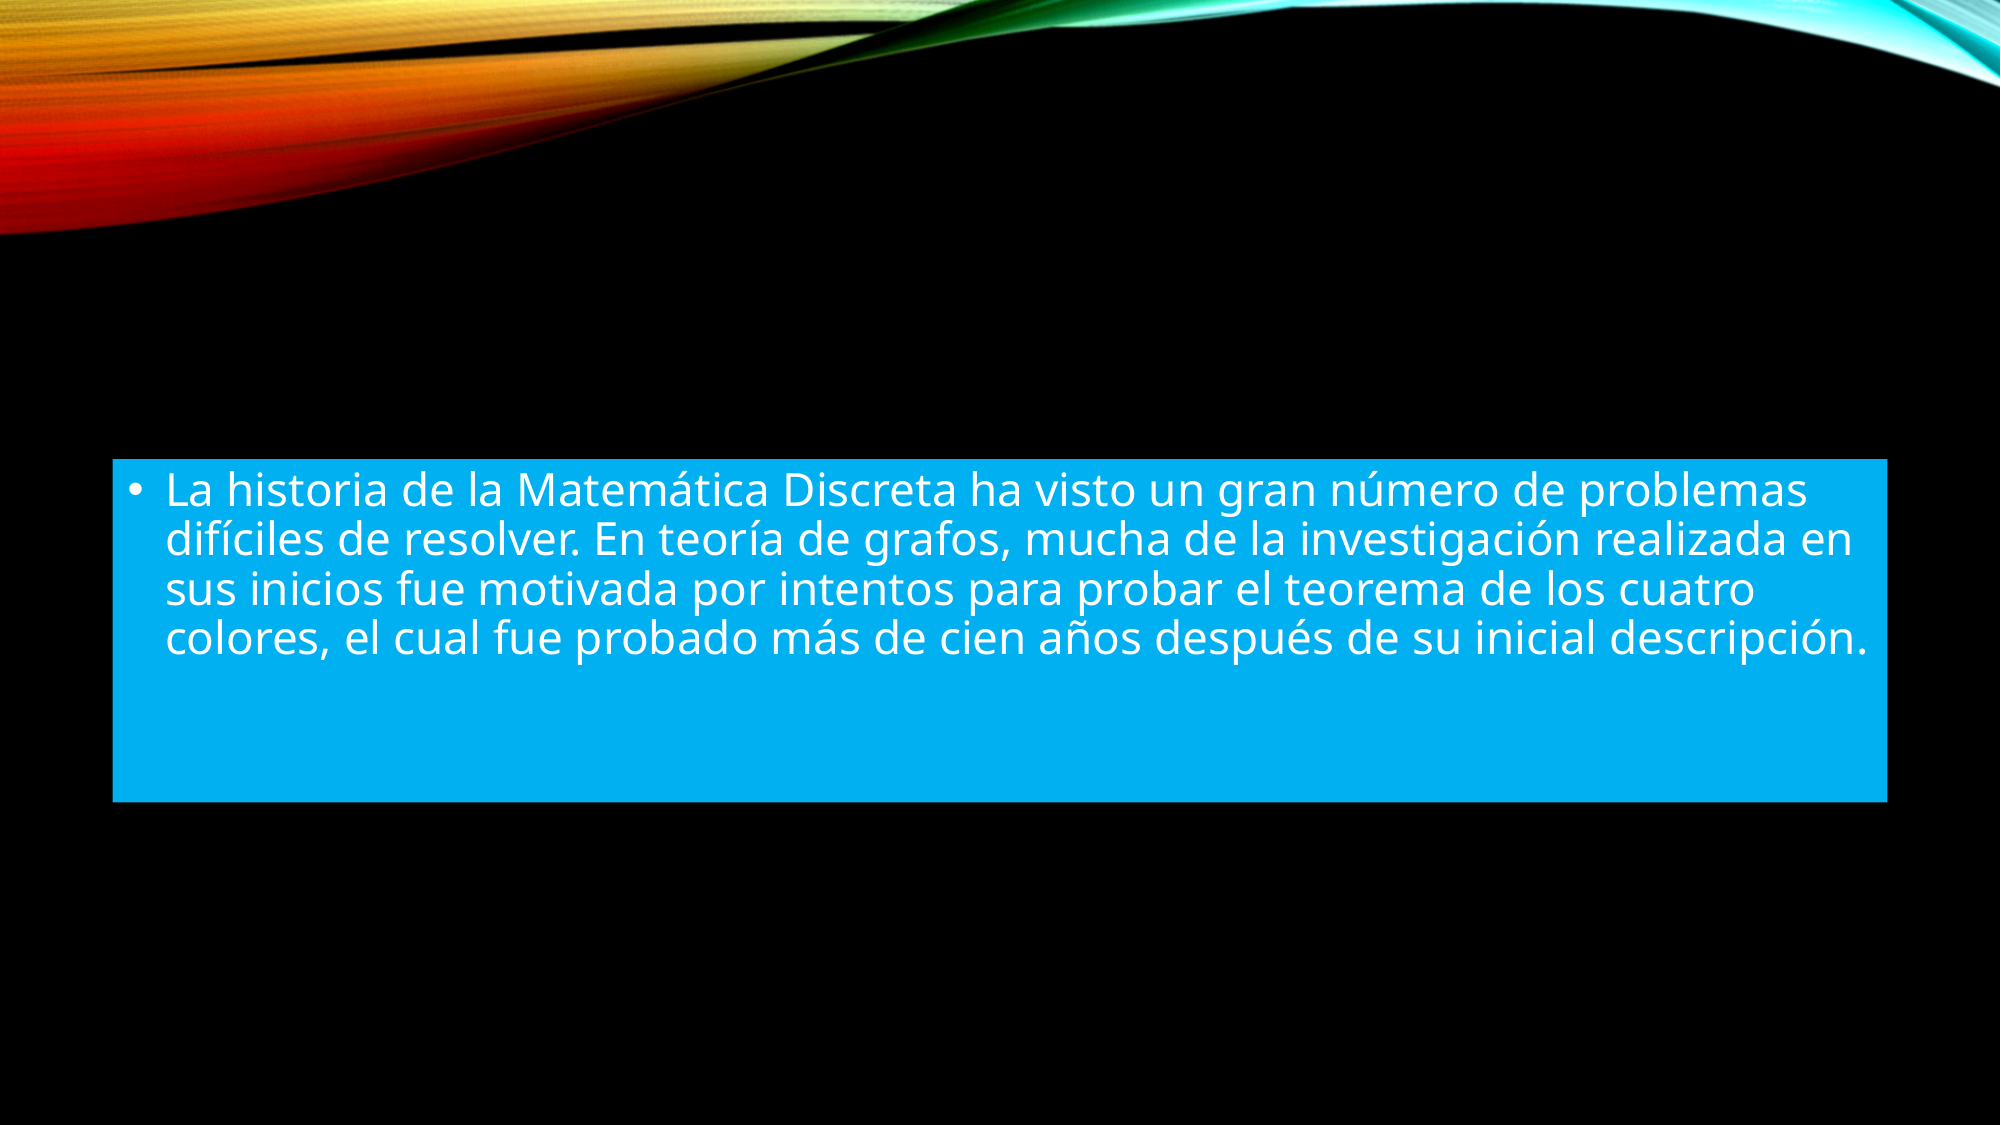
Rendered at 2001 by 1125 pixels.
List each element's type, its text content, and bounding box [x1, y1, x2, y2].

list La historia de la Matemática Discreta ha visto un gran número de problemas difíciles de resolver. En teoría de grafos, mucha de la investigación realizada en sus inicios fue motivada por intentos para probar el teorema de los cuatro colores, el cual fue probado más de cien años después de su inicial descripción. [112, 459, 1888, 803]
picture [0, 0, 2000, 237]
